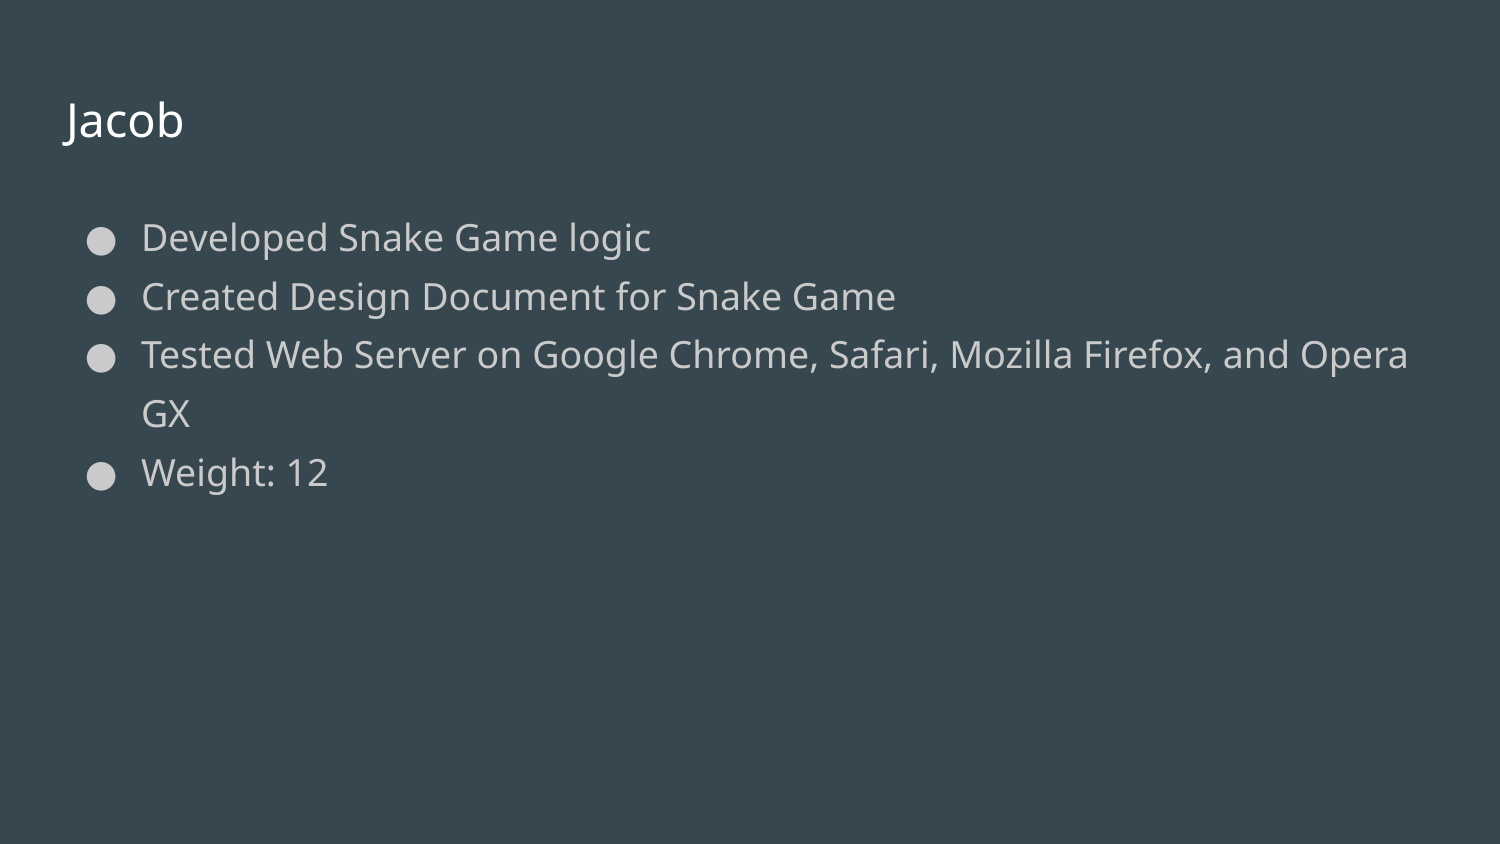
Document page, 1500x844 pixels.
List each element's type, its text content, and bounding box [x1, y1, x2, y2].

title Jacob [51, 72, 1449, 167]
list Developed Snake Game logic Created Design Document for Snake Game Tested Web Server on Google Chrome, Safari, Mozilla Firefox, and Opera GX Weight: 12 [51, 189, 1449, 750]
